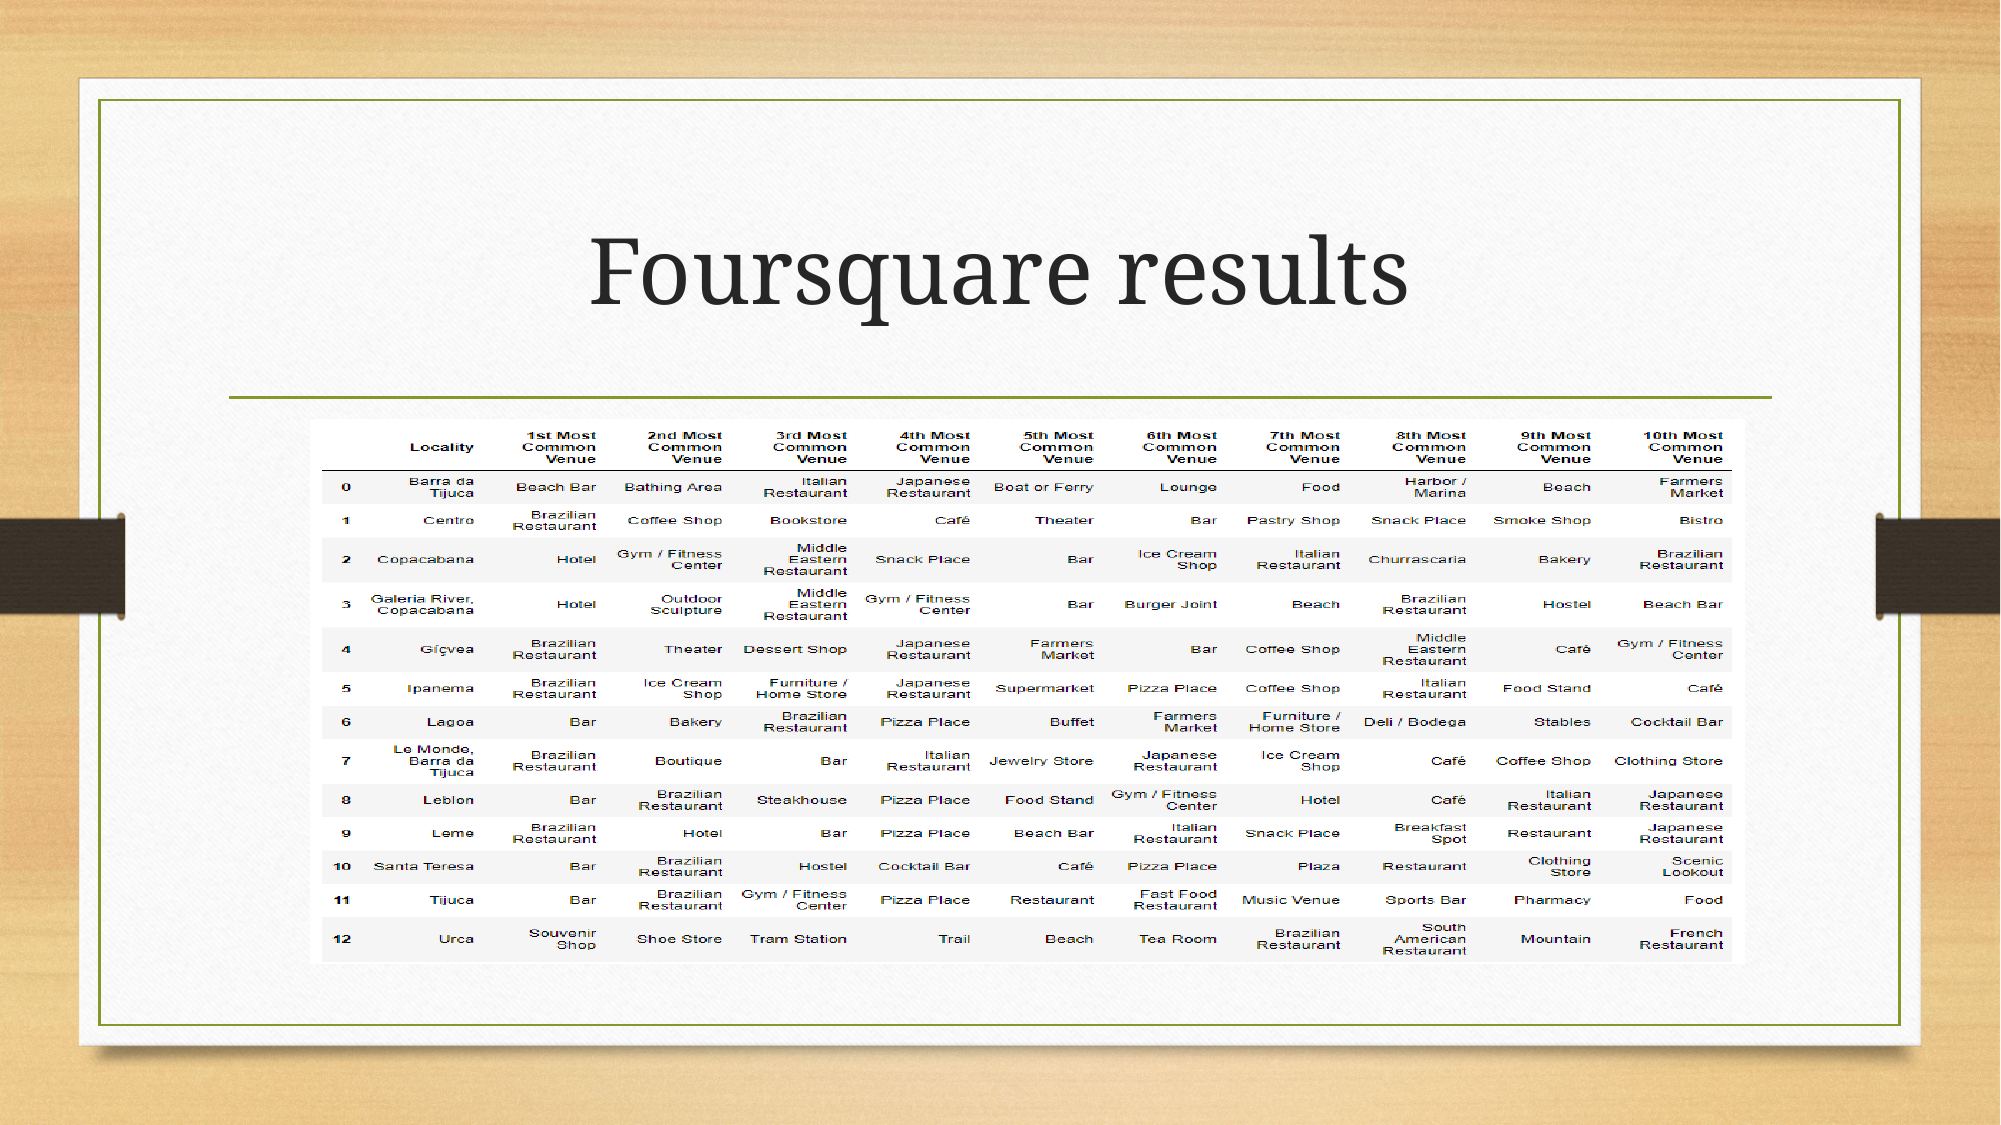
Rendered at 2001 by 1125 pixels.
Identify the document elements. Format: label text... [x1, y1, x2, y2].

picture [0, 0, 2001, 1125]
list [310, 419, 1745, 964]
title Foursquare results [212, 161, 1788, 375]
